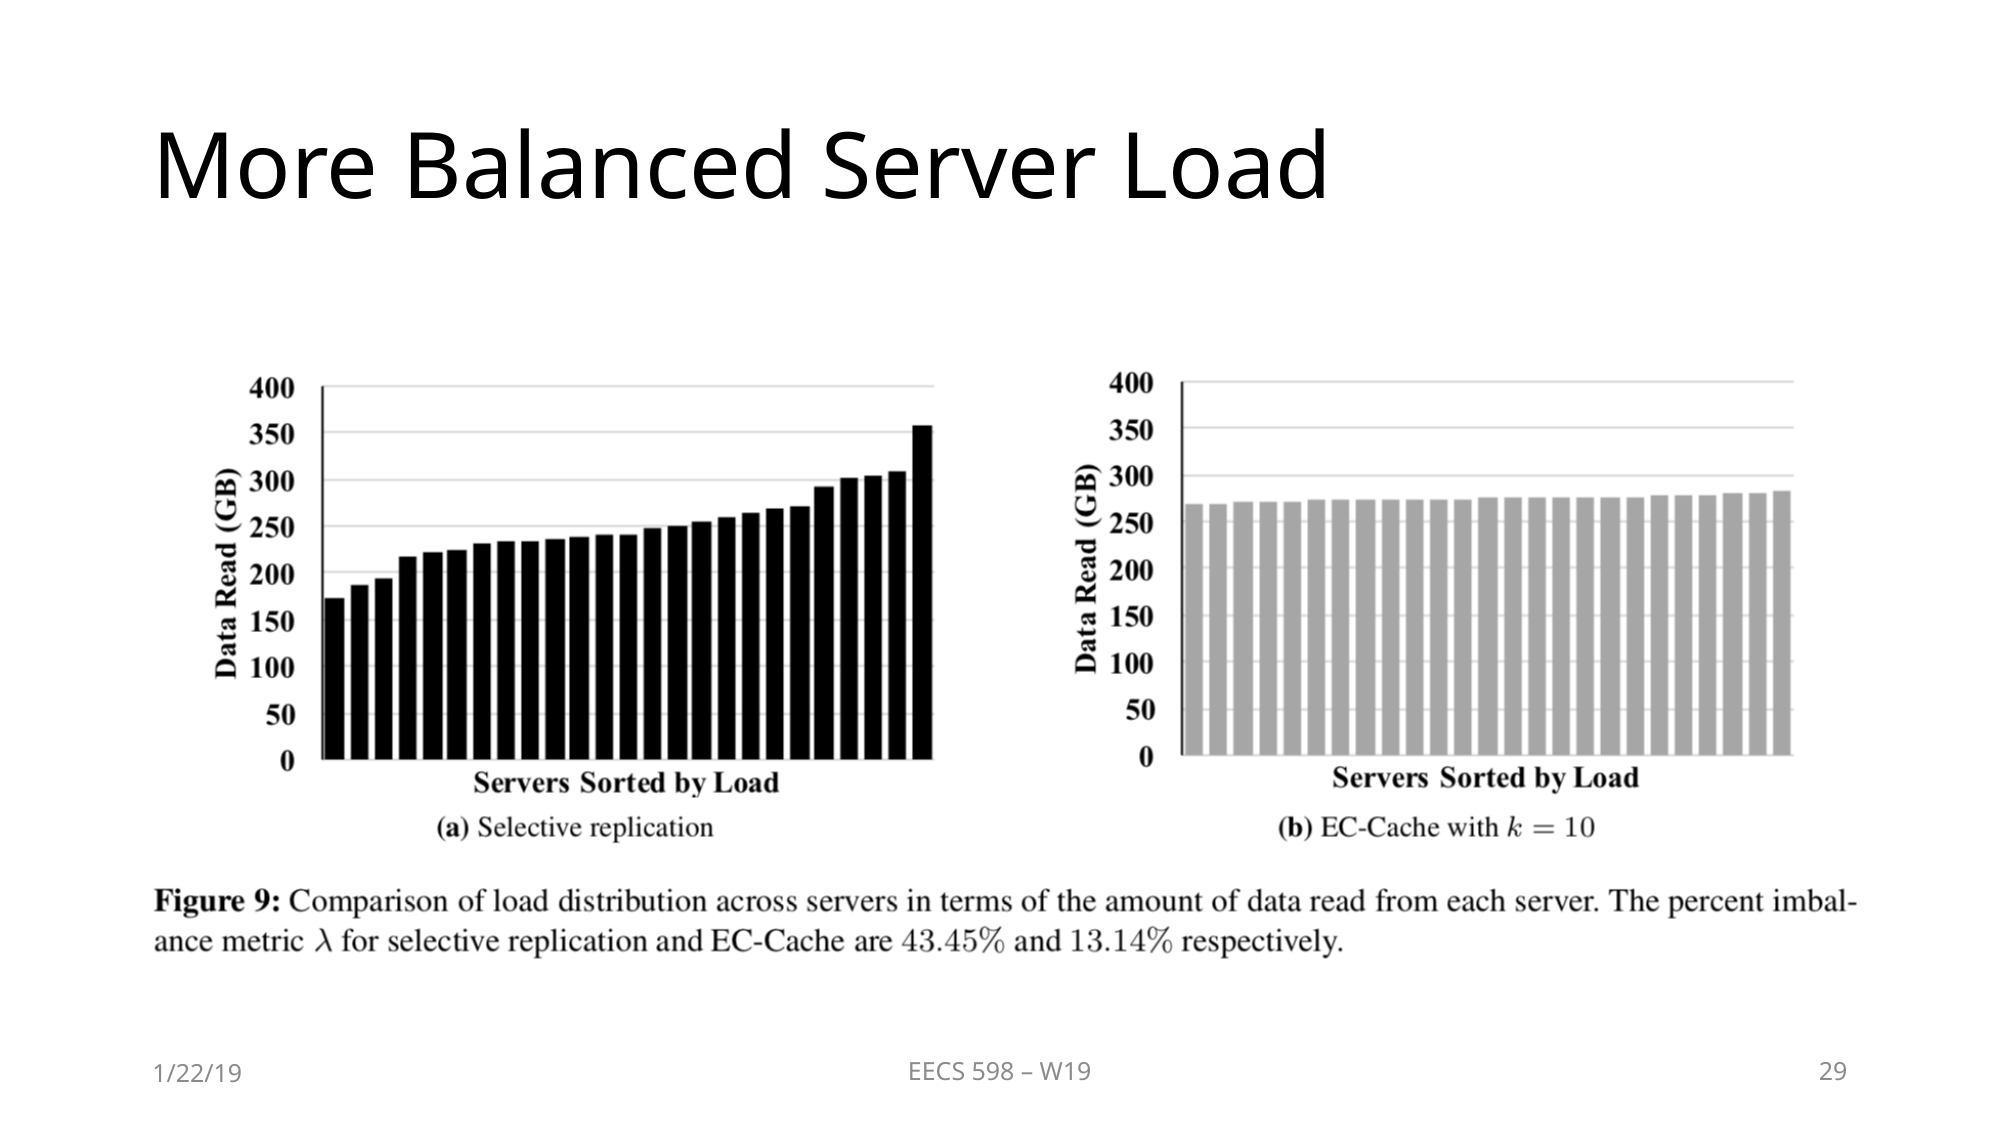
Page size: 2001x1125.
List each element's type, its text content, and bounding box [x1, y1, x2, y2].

title More Balanced Server Load [137, 59, 1863, 278]
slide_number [137, 1042, 588, 1103]
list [137, 340, 1863, 973]
slide_number 29 [1412, 1042, 1863, 1103]
footer EECS 598 – W19 [662, 1042, 1338, 1103]
